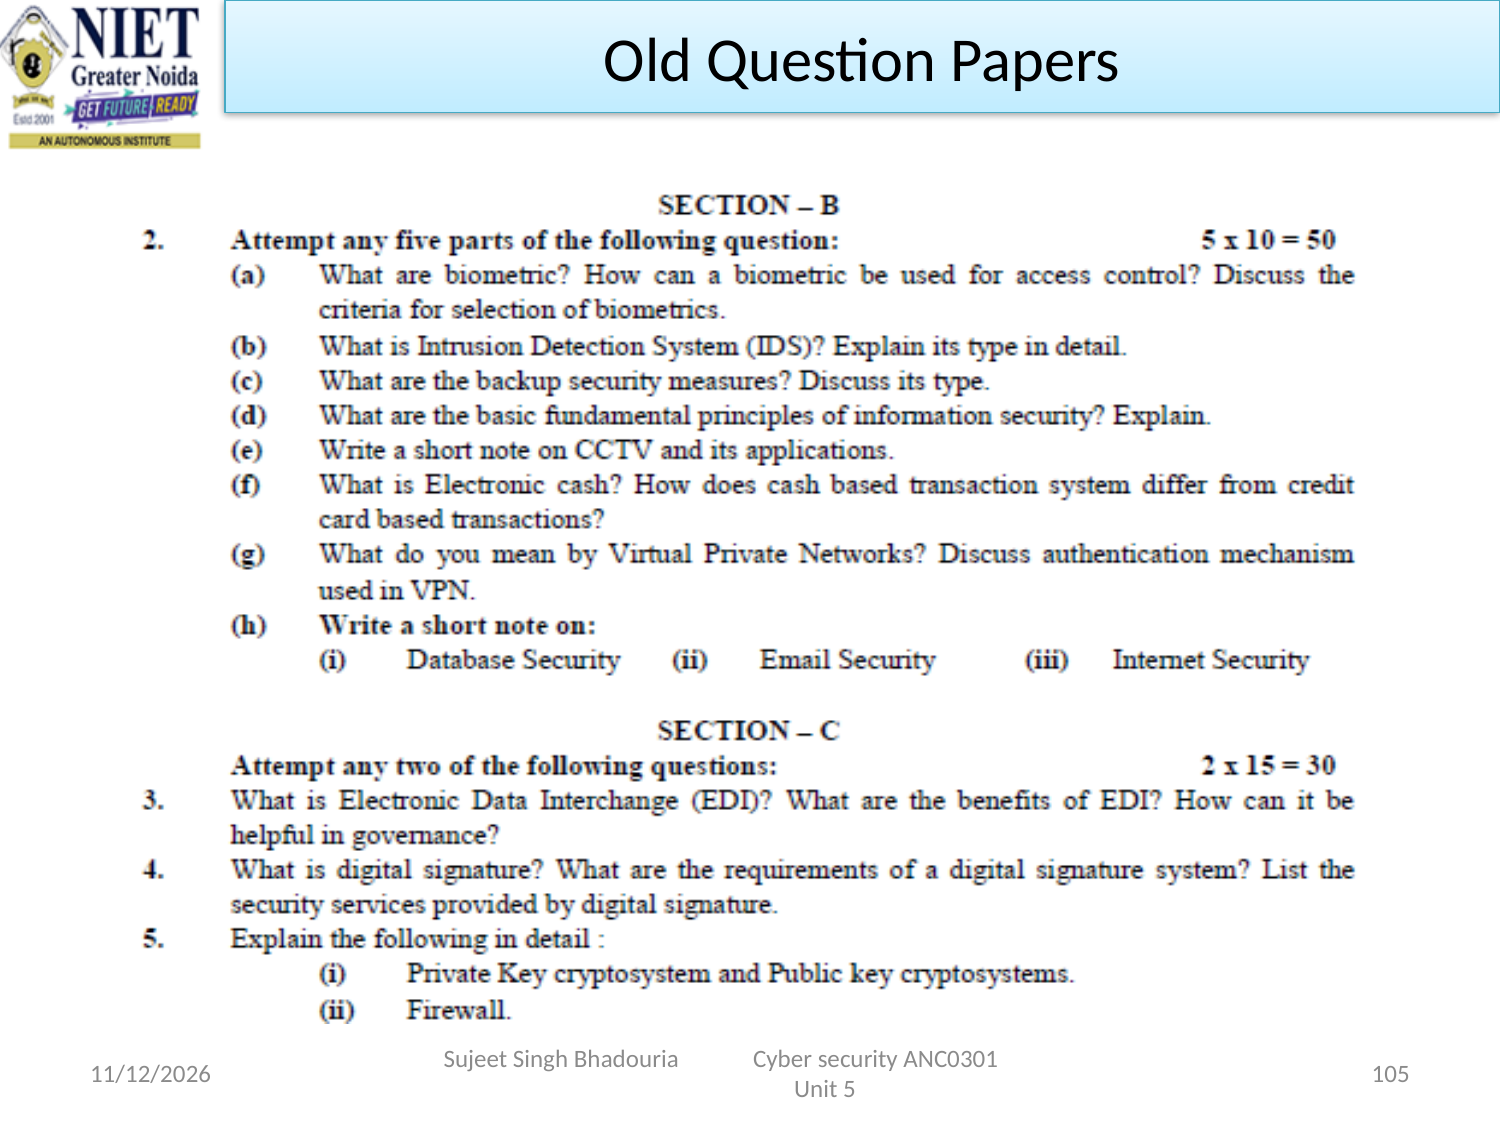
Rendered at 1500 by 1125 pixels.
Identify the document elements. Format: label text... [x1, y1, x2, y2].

text_box Old Question Papers [224, 0, 1500, 113]
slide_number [75, 1042, 412, 1103]
picture [0, 0, 207, 154]
slide_number 105 [1238, 1042, 1425, 1103]
footer Sujeet Singh Bhadouria Cyber security ANC0301 Unit 5 [412, 1042, 1238, 1103]
picture [140, 187, 1372, 1024]
